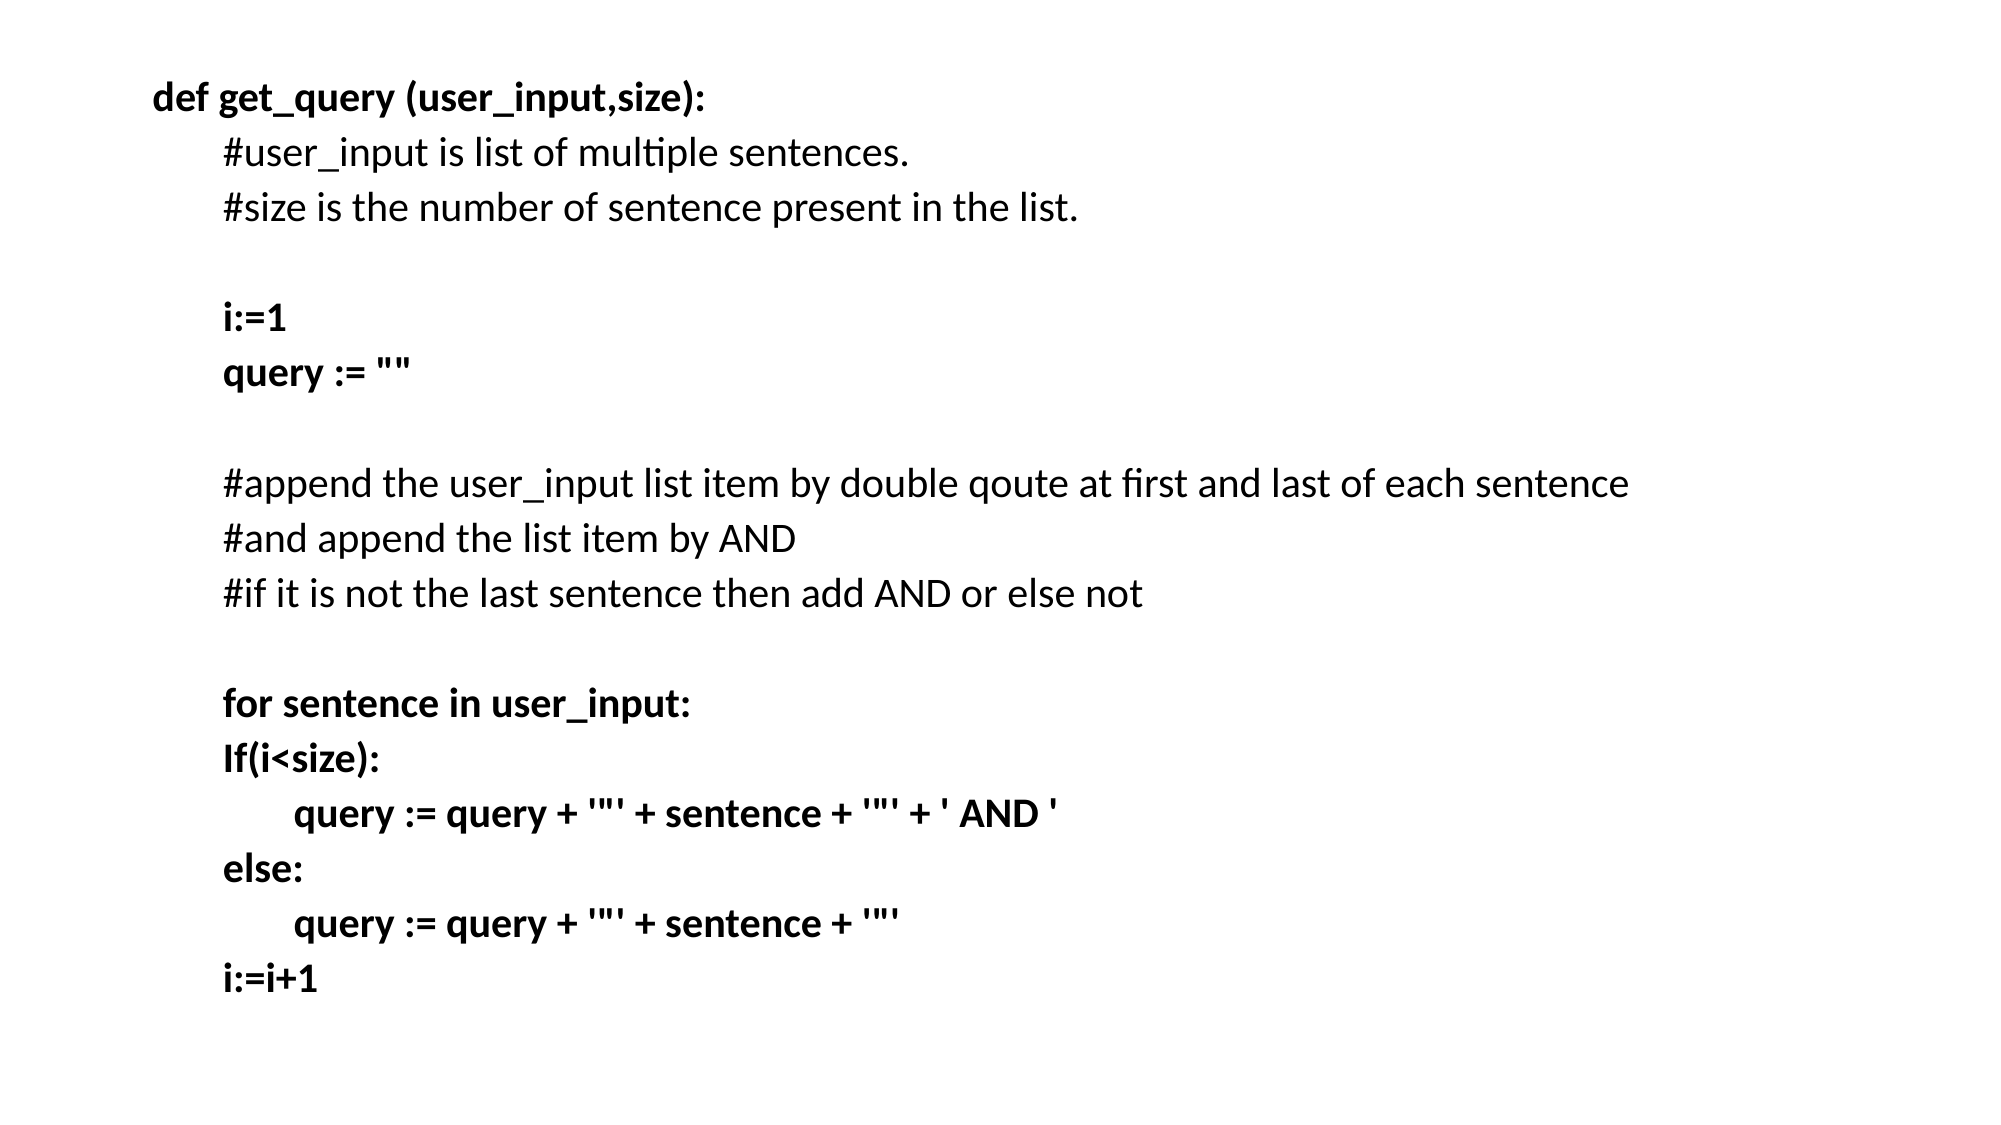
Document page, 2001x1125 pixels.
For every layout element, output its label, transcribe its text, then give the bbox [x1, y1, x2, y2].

list def get_query (user_input,size): #user_input is list of multiple sentences. #size is the number of sentence present in the list. i:=1 query := "" #append the user_input list item by double qoute at first and last of each sentence #and append the list item by AND #if it is not the last sentence then add AND or else not for sentence in user_input: If(i<size): query := query + '"' + sentence + '"' + ' AND ' else: query := query + '"' + sentence + '"' i:=i+1 [137, 67, 1863, 1014]
